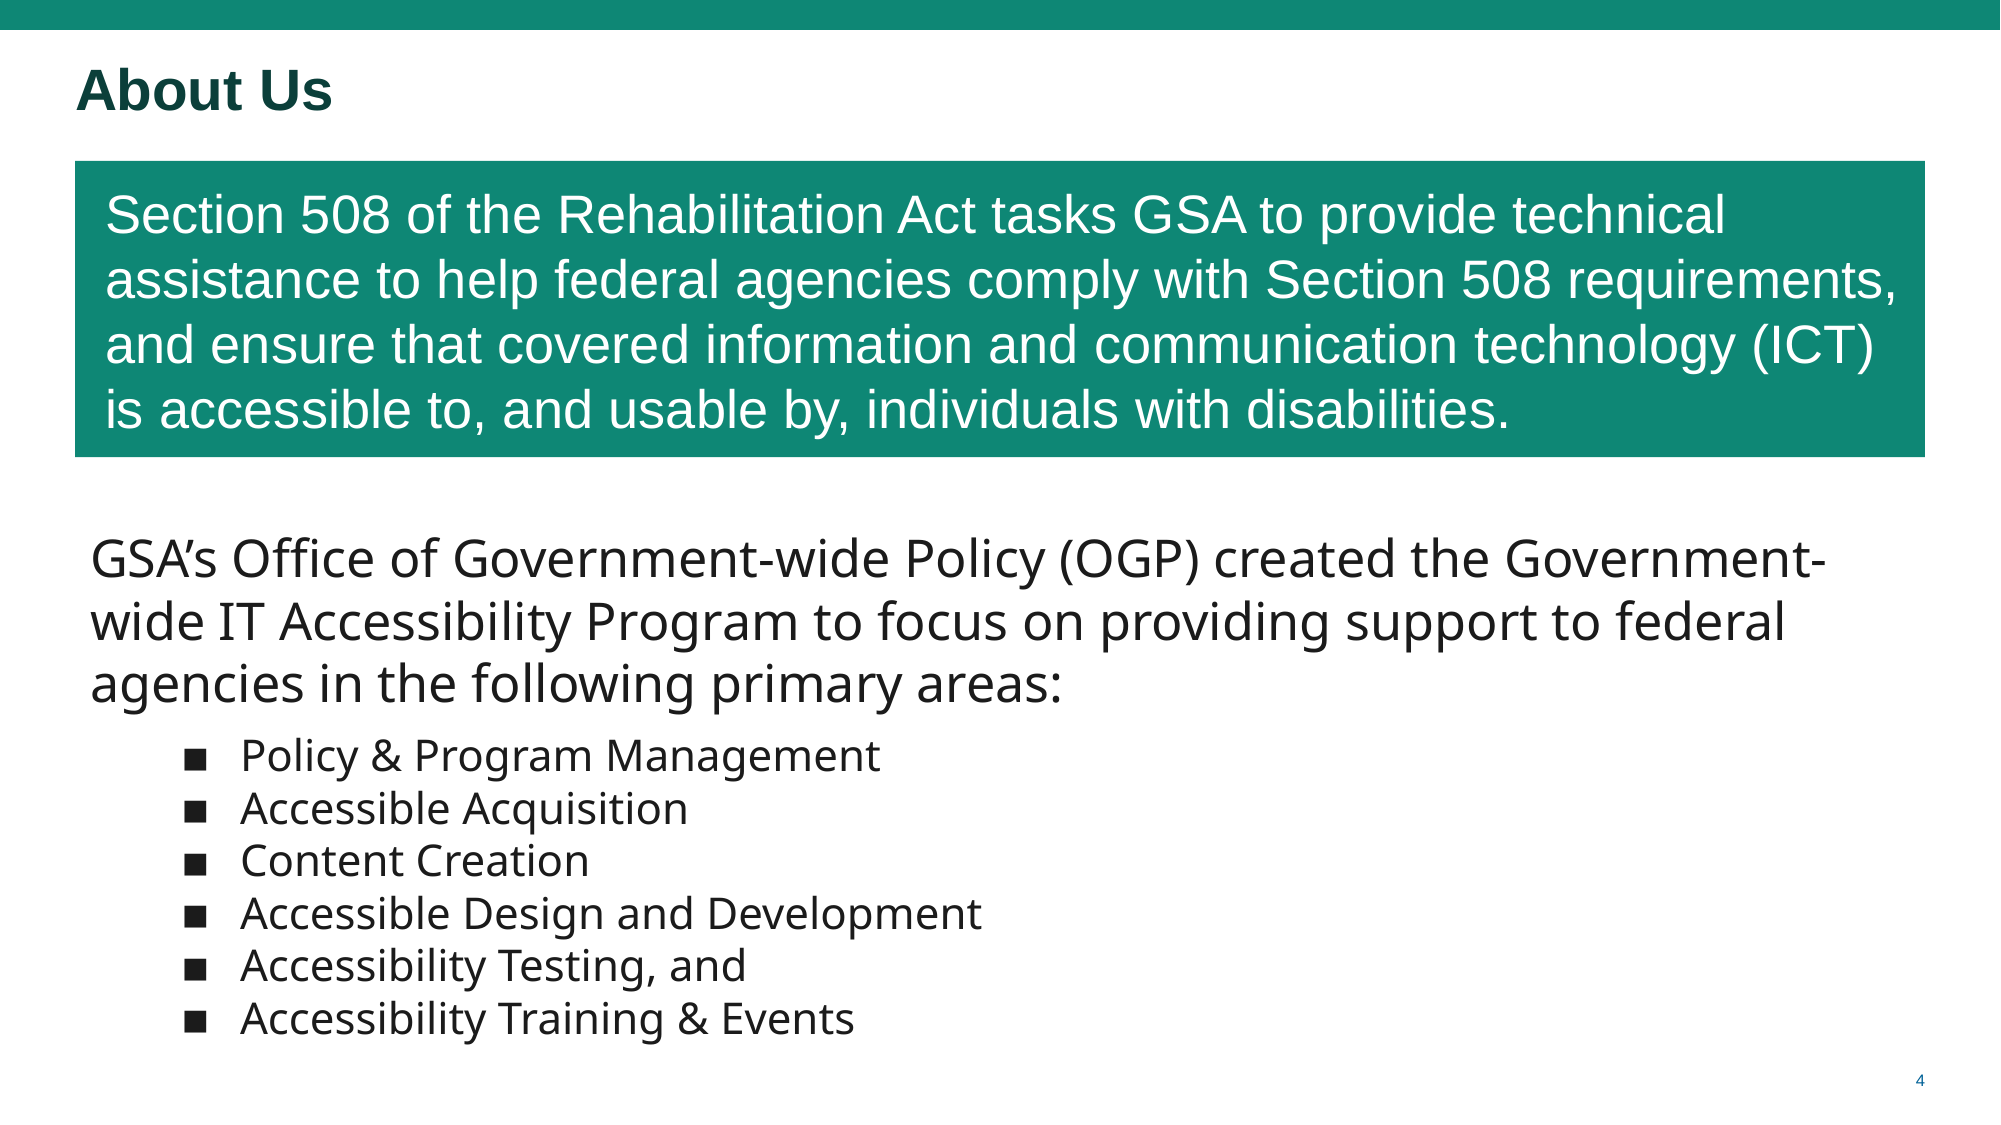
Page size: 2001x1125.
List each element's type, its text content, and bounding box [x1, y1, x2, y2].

title About Us [75, 52, 1800, 160]
list GSA’s Office of Government-wide Policy (OGP) created the Government-wide IT Accessibility Program to focus on providing support to federal agencies in the following primary areas: Policy & Program Management Accessible Acquisition Content Creation Accessible Design and Development Accessibility Testing, and Accessibility Training & Events [75, 473, 1925, 1096]
list Section 508 of the Rehabilitation Act tasks GSA to provide technical assistance to help federal agencies comply with Section 508 requirements, and ensure that covered information and communication technology (ICT) is accessible to, and usable by, individuals with disabilities. [75, 160, 1925, 458]
slide_number 4 [1880, 1065, 1925, 1095]
